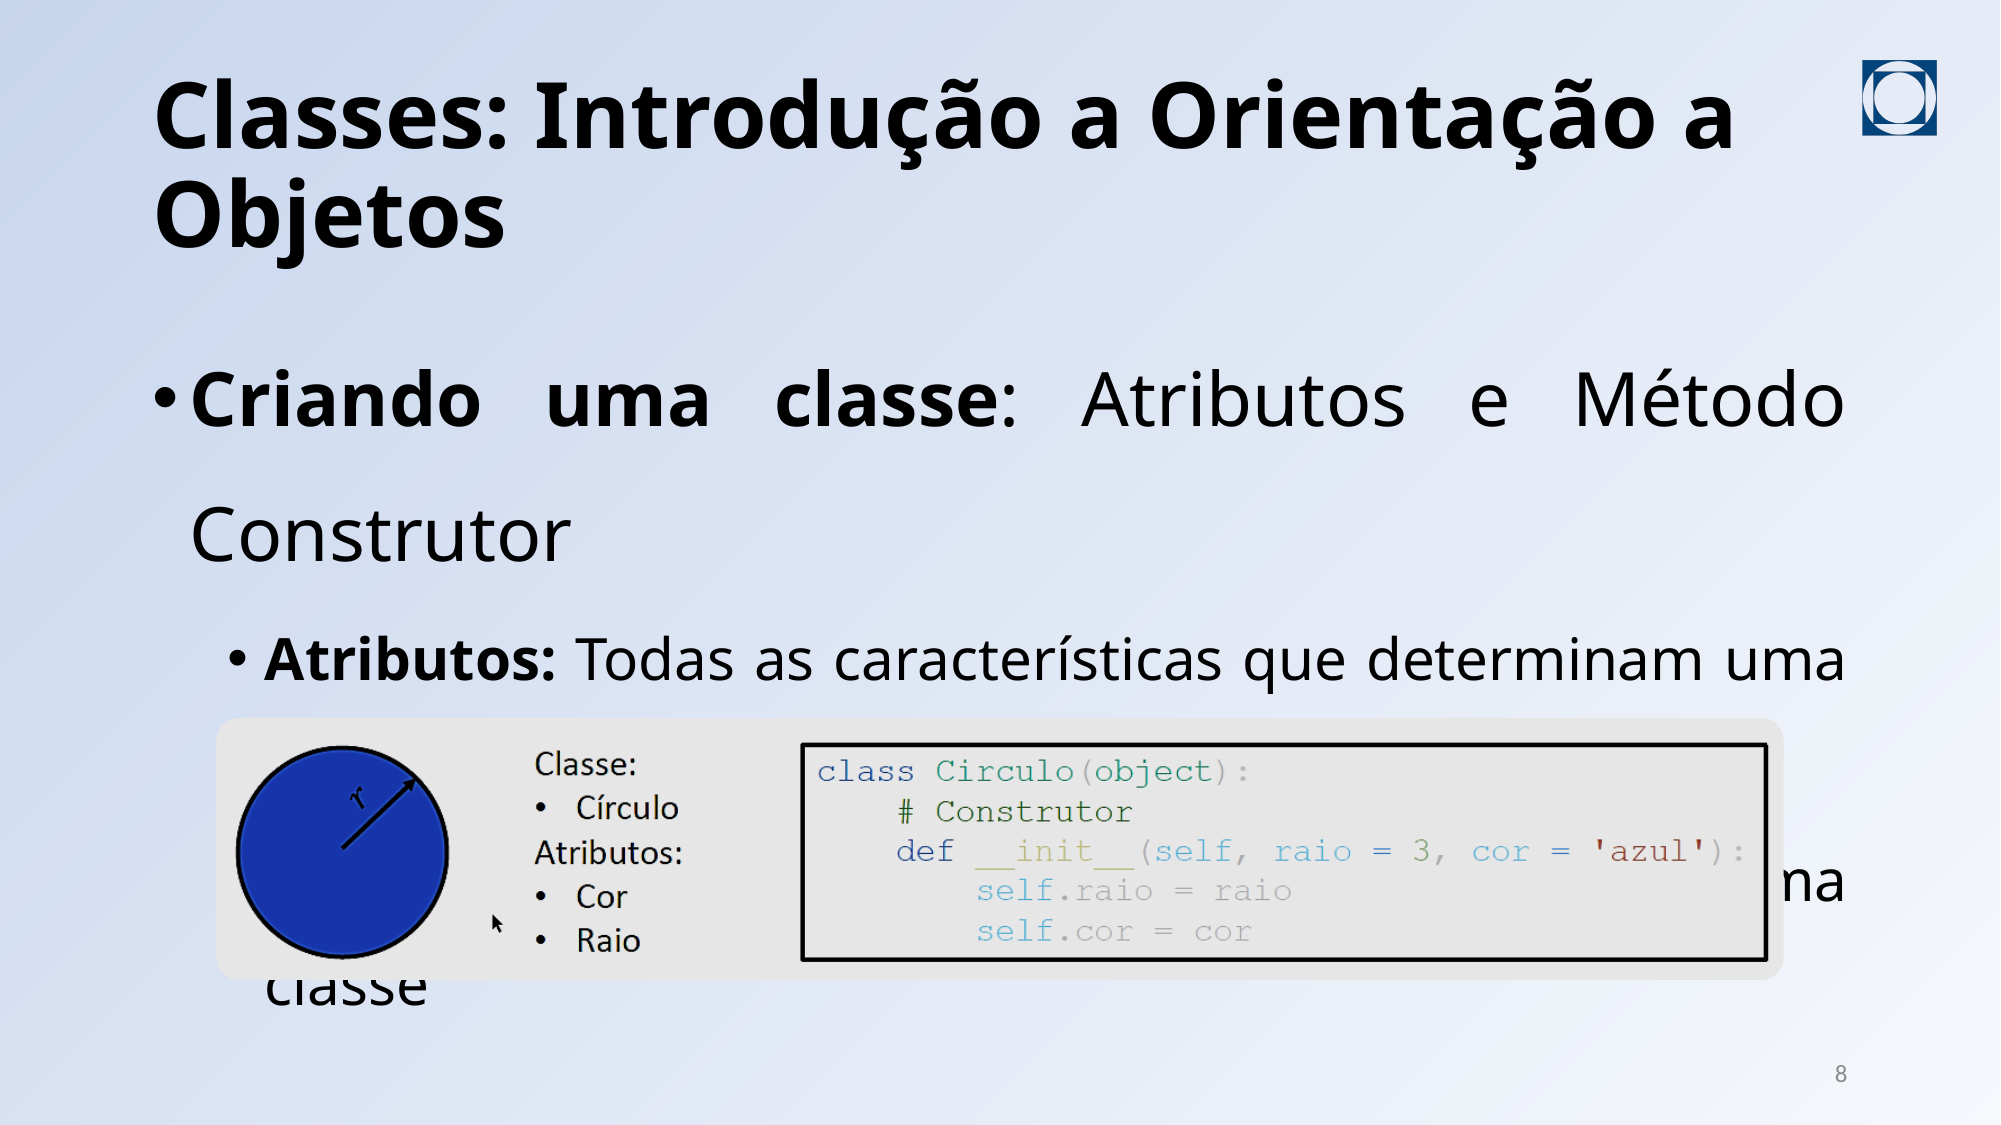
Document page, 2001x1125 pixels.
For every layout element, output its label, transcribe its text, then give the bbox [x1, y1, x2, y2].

slide_number 8 [1412, 1042, 1863, 1103]
list Criando uma classe: Atributos e Método Construtor Atributos: Todas as características que determinam uma classe Método construtor: Responsável por inicializar uma classe [137, 299, 1863, 724]
picture [1862, 59, 1939, 137]
picture [216, 718, 1784, 980]
title Classes: Introdução a Orientação a Objetos [137, 59, 1863, 278]
